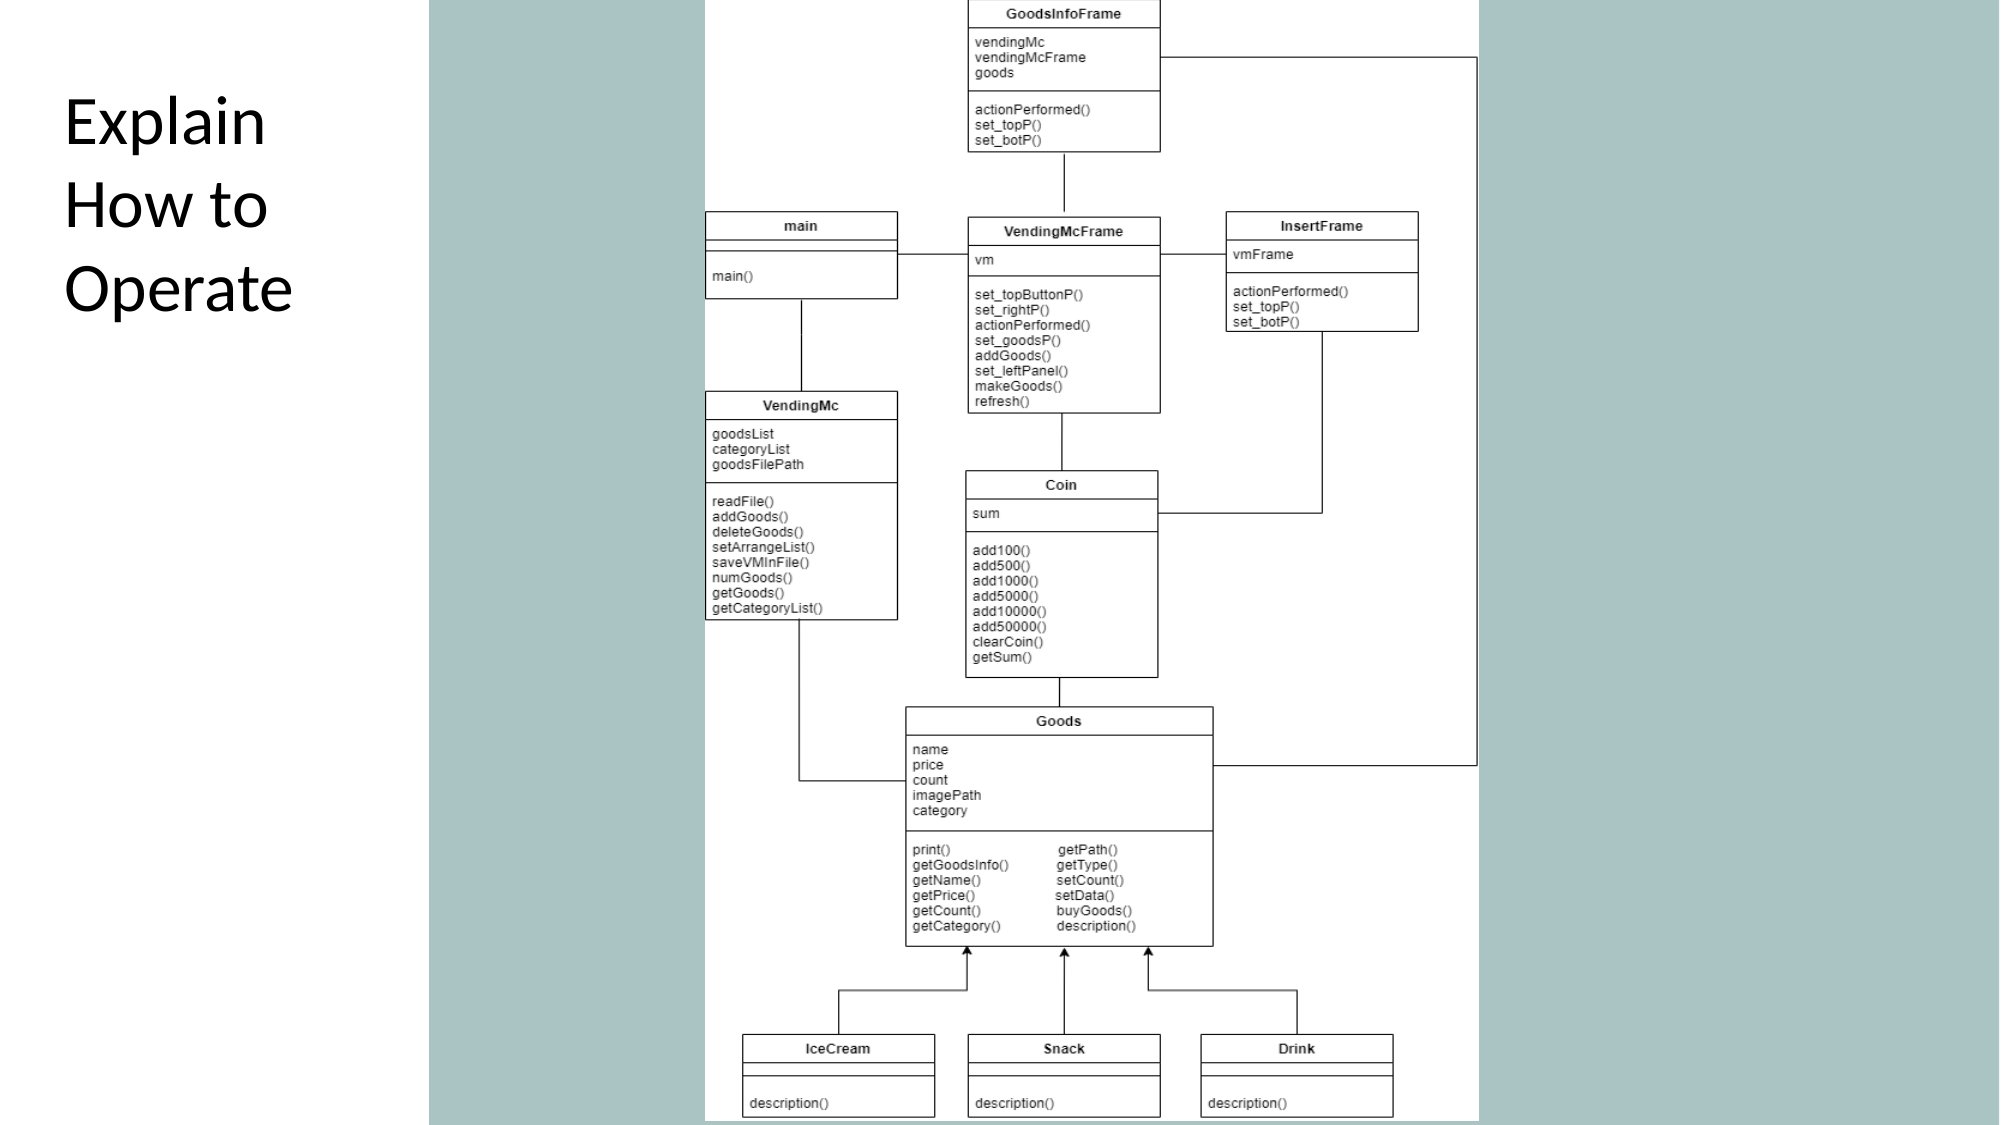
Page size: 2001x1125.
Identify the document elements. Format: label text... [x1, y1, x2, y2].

picture [705, 0, 1479, 1121]
text_box Explain How to Operate [50, 67, 429, 333]
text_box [429, 0, 2000, 1125]
